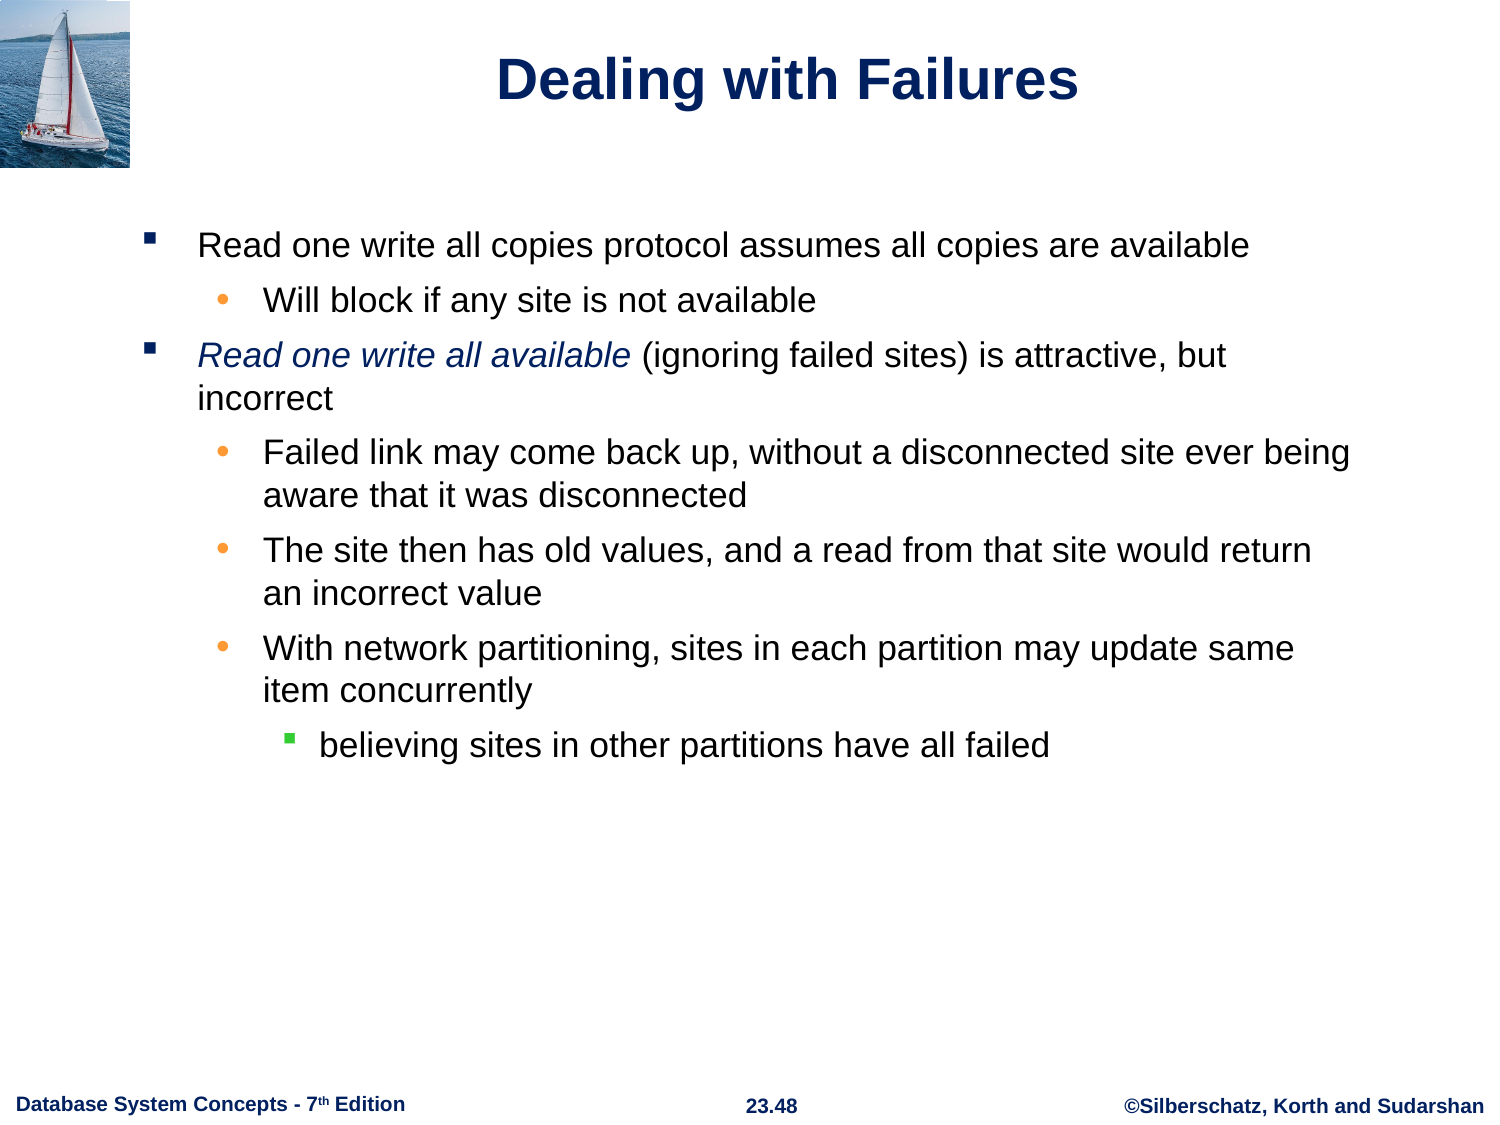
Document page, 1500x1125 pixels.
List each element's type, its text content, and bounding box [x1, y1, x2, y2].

list Read one write all copies protocol assumes all copies are available Will block if any site is not available Read one write all available (ignoring failed sites) is attractive, but incorrect Failed link may come back up, without a disconnected site ever being aware that it was disconnected The site then has old values, and a read from that site would return an incorrect value With network partitioning, sites in each partition may update same item concurrently believing sites in other partitions have all failed [126, 214, 1368, 1032]
title Dealing with Failures [125, 18, 1452, 120]
picture [0, 0, 130, 168]
